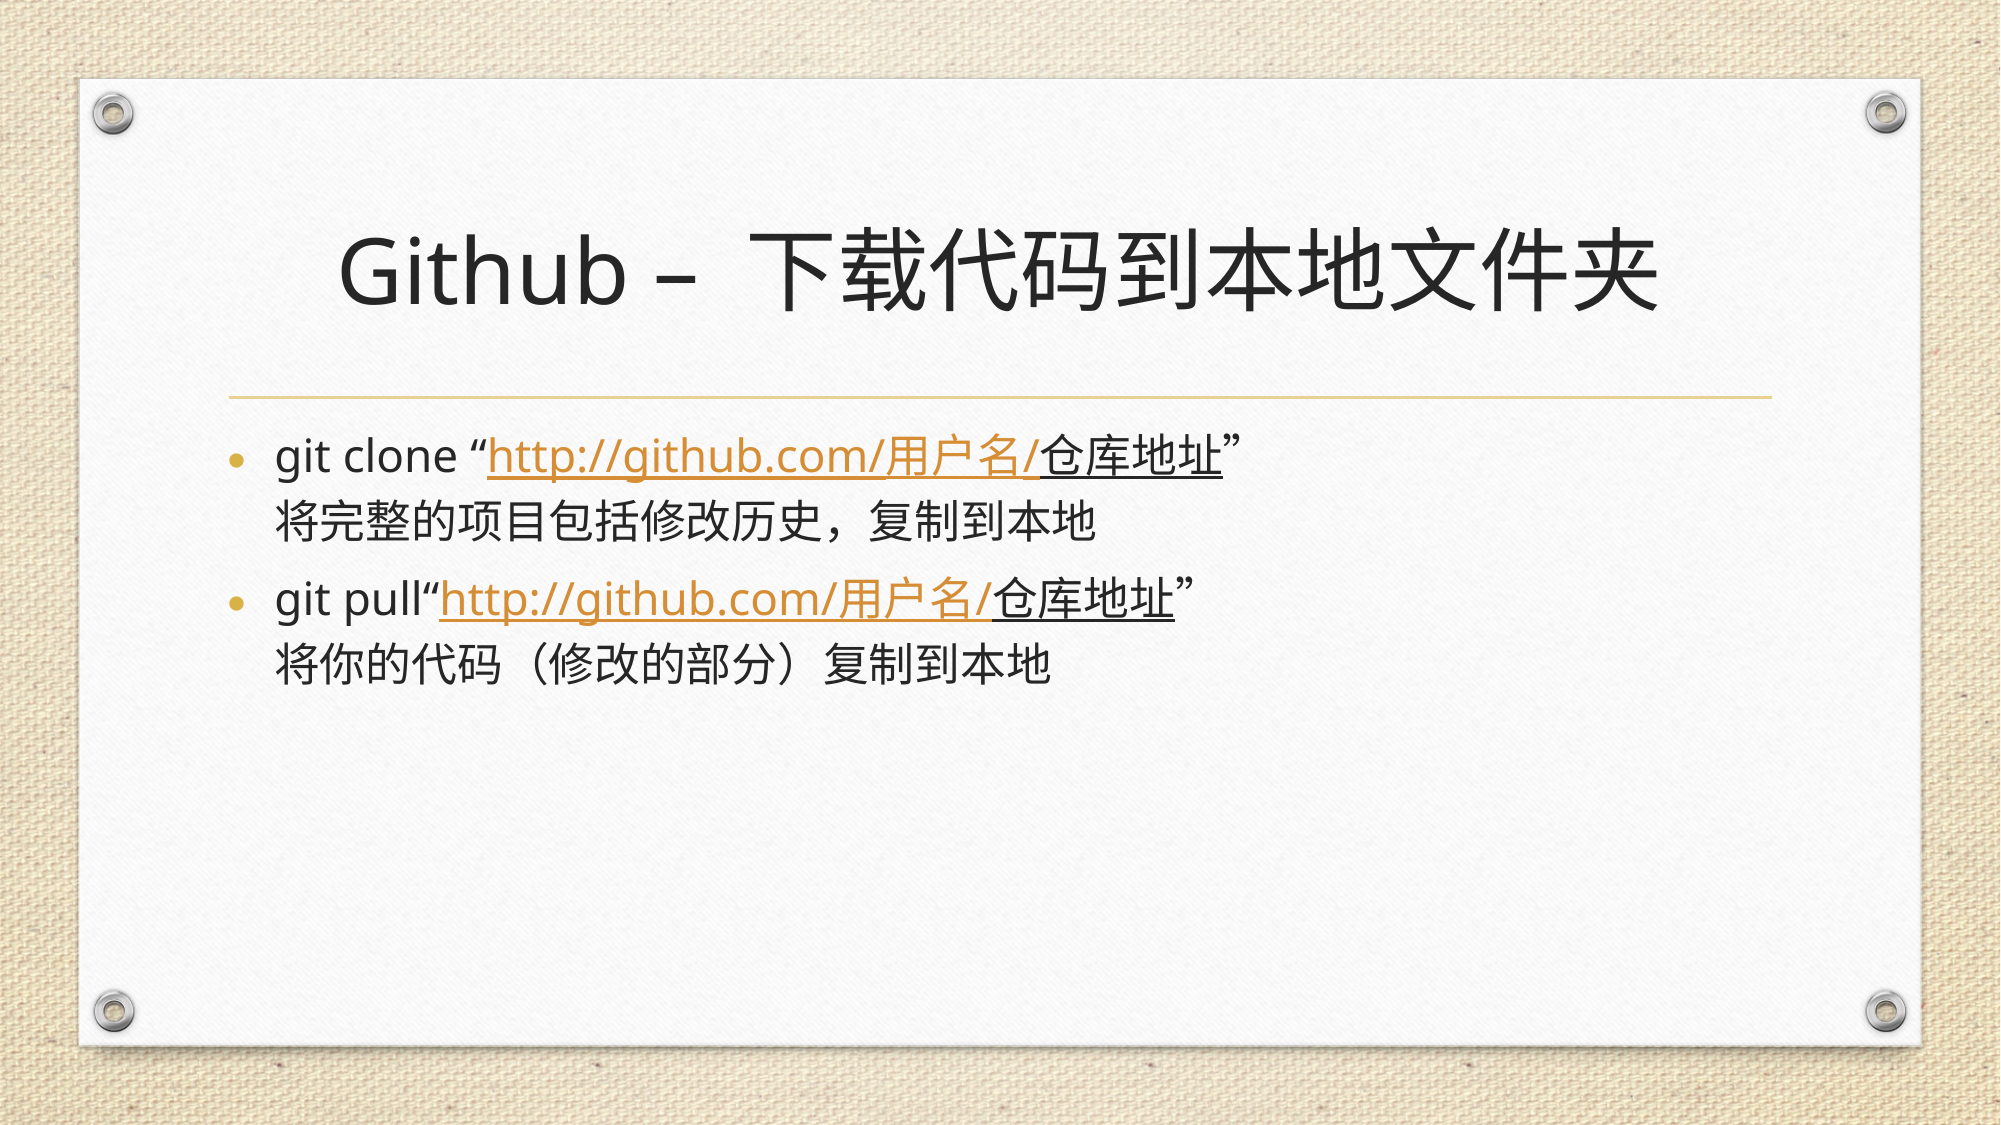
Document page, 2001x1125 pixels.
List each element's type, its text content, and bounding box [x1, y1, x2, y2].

list git clone “http://github.com/用户名/仓库地址” 将完整的项目包括修改历史，复制到本地 git pull“http://github.com/用户名/仓库地址” 将你的代码（修改的部分）复制到本地 [212, 419, 1788, 964]
title Github – 下载代码到本地文件夹 [212, 161, 1788, 375]
picture [0, 0, 2001, 1125]
